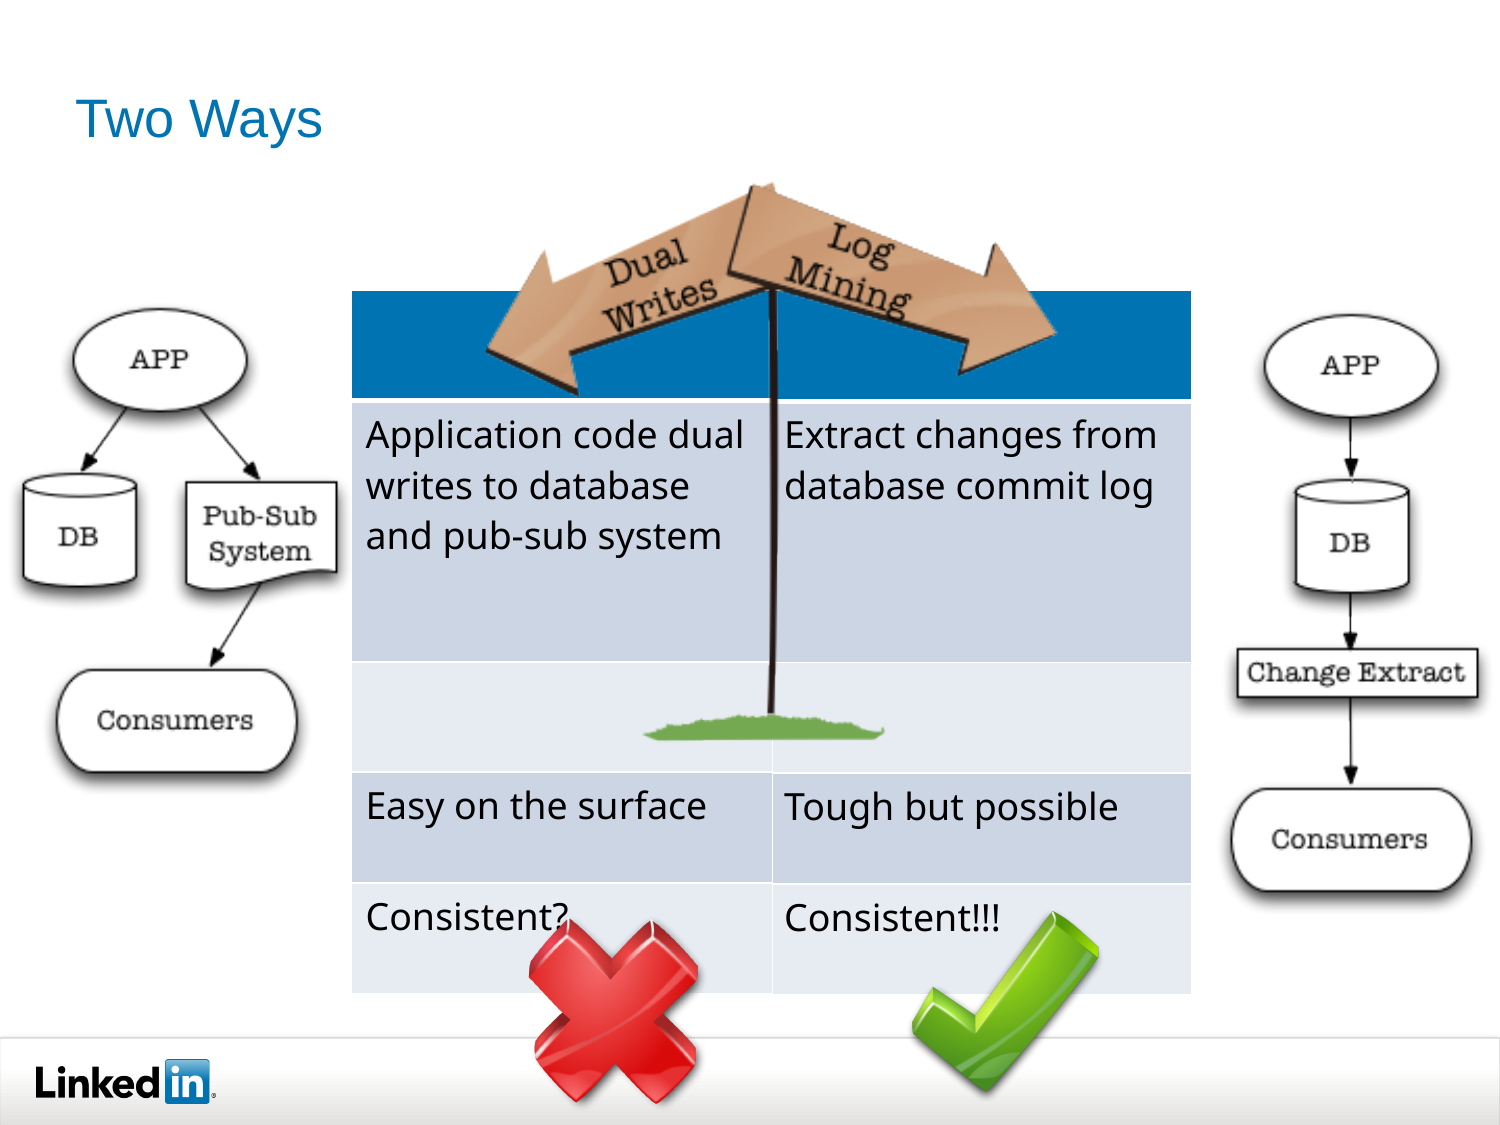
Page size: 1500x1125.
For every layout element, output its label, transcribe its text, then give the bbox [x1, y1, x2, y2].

table_header [1076, 291, 1191, 399]
table_cell Tough but possible [773, 774, 1191, 883]
picture [0, 294, 359, 803]
table_cell Extract changes from database commit log [1076, 404, 1191, 662]
table_cell Easy on the surface [352, 773, 772, 882]
table_cell Consistent? [352, 884, 772, 993]
title Two Ways [75, 33, 1425, 199]
table_cell Application code dual writes to database and pub-sub system [363, 403, 455, 661]
picture [517, 910, 711, 1125]
picture [905, 903, 1105, 1103]
picture [460, 164, 1072, 743]
picture [1208, 300, 1500, 922]
table_cell [363, 663, 772, 771]
table_cell [773, 663, 1191, 772]
picture [36, 1059, 216, 1104]
table_cell Consistent!!! [773, 885, 1191, 994]
table_header [352, 291, 455, 398]
